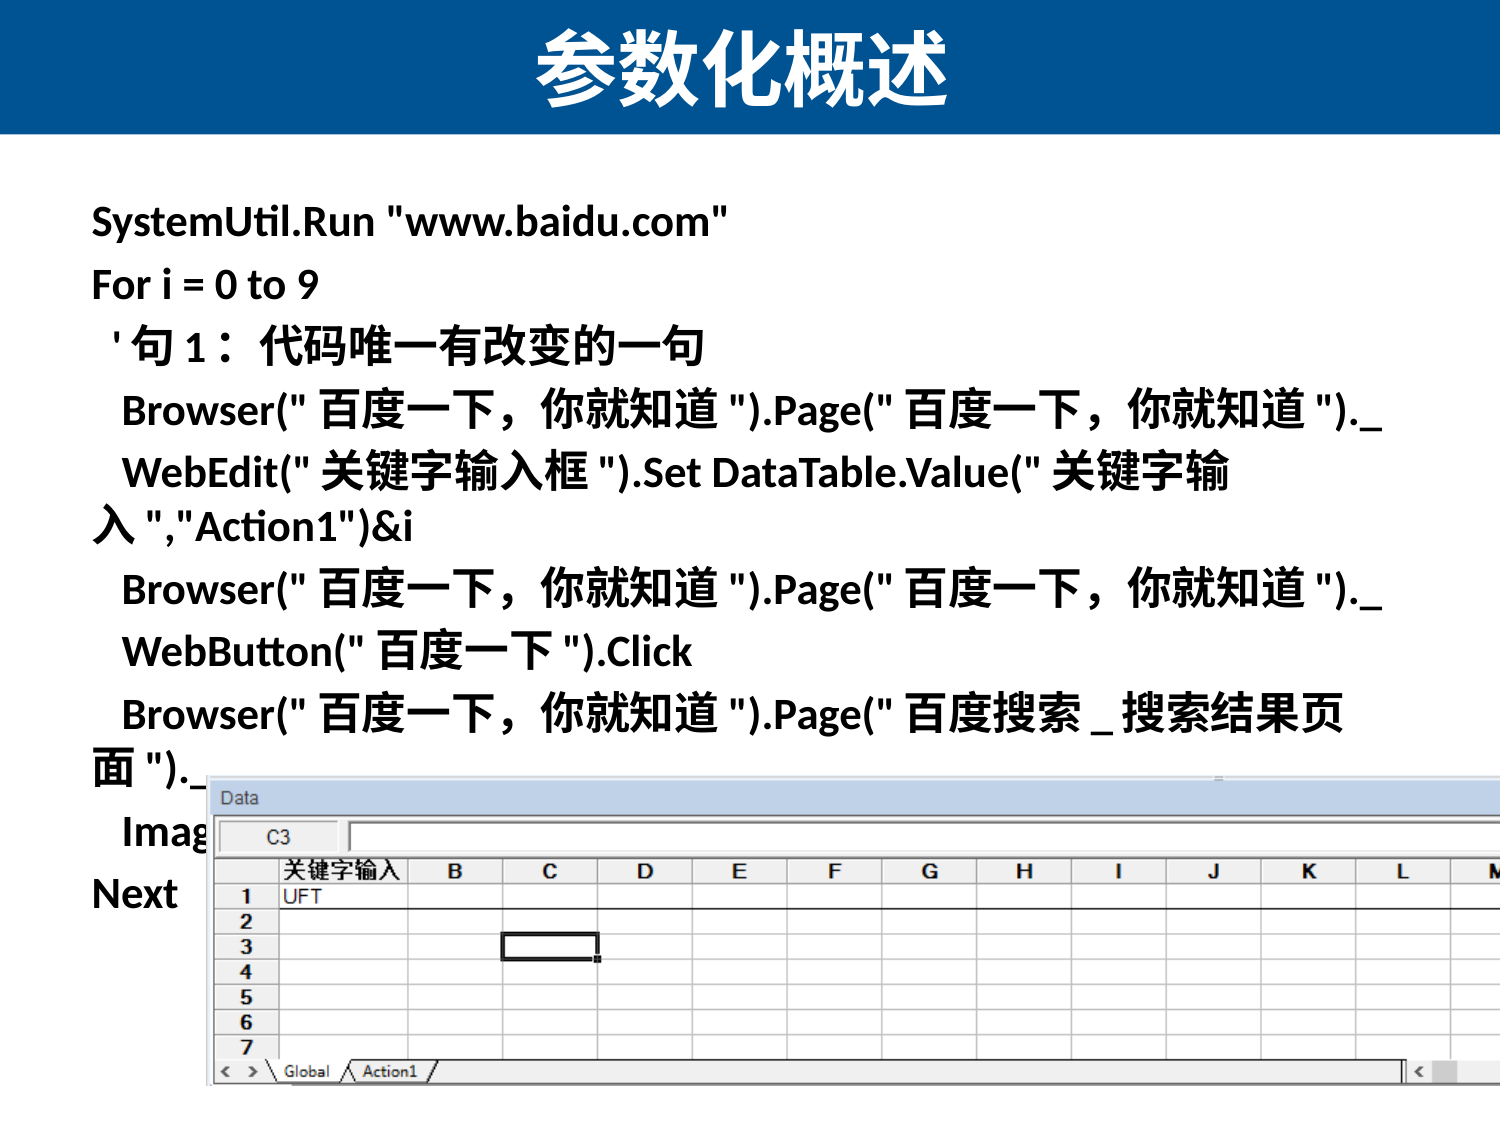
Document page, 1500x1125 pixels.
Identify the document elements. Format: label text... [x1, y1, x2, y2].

list SystemUtil.Run "www.baidu.com" For i = 0 to 9 '句1：代码唯一有改变的一句 Browser("百度一下，你就知道").Page("百度一下，你就知道")._ WebEdit("关键字输入框").Set DataTable.Value("关键字输入","Action1")&i Browser("百度一下，你就知道").Page("百度一下，你就知道")._ WebButton("百度一下").Click Browser("百度一下，你就知道").Page("百度搜索_搜索结果页面")._ Image("到百度首页").Click Next [76, 184, 1427, 927]
title 参数化概述 [2, 0, 1483, 135]
picture [206, 774, 1500, 1086]
